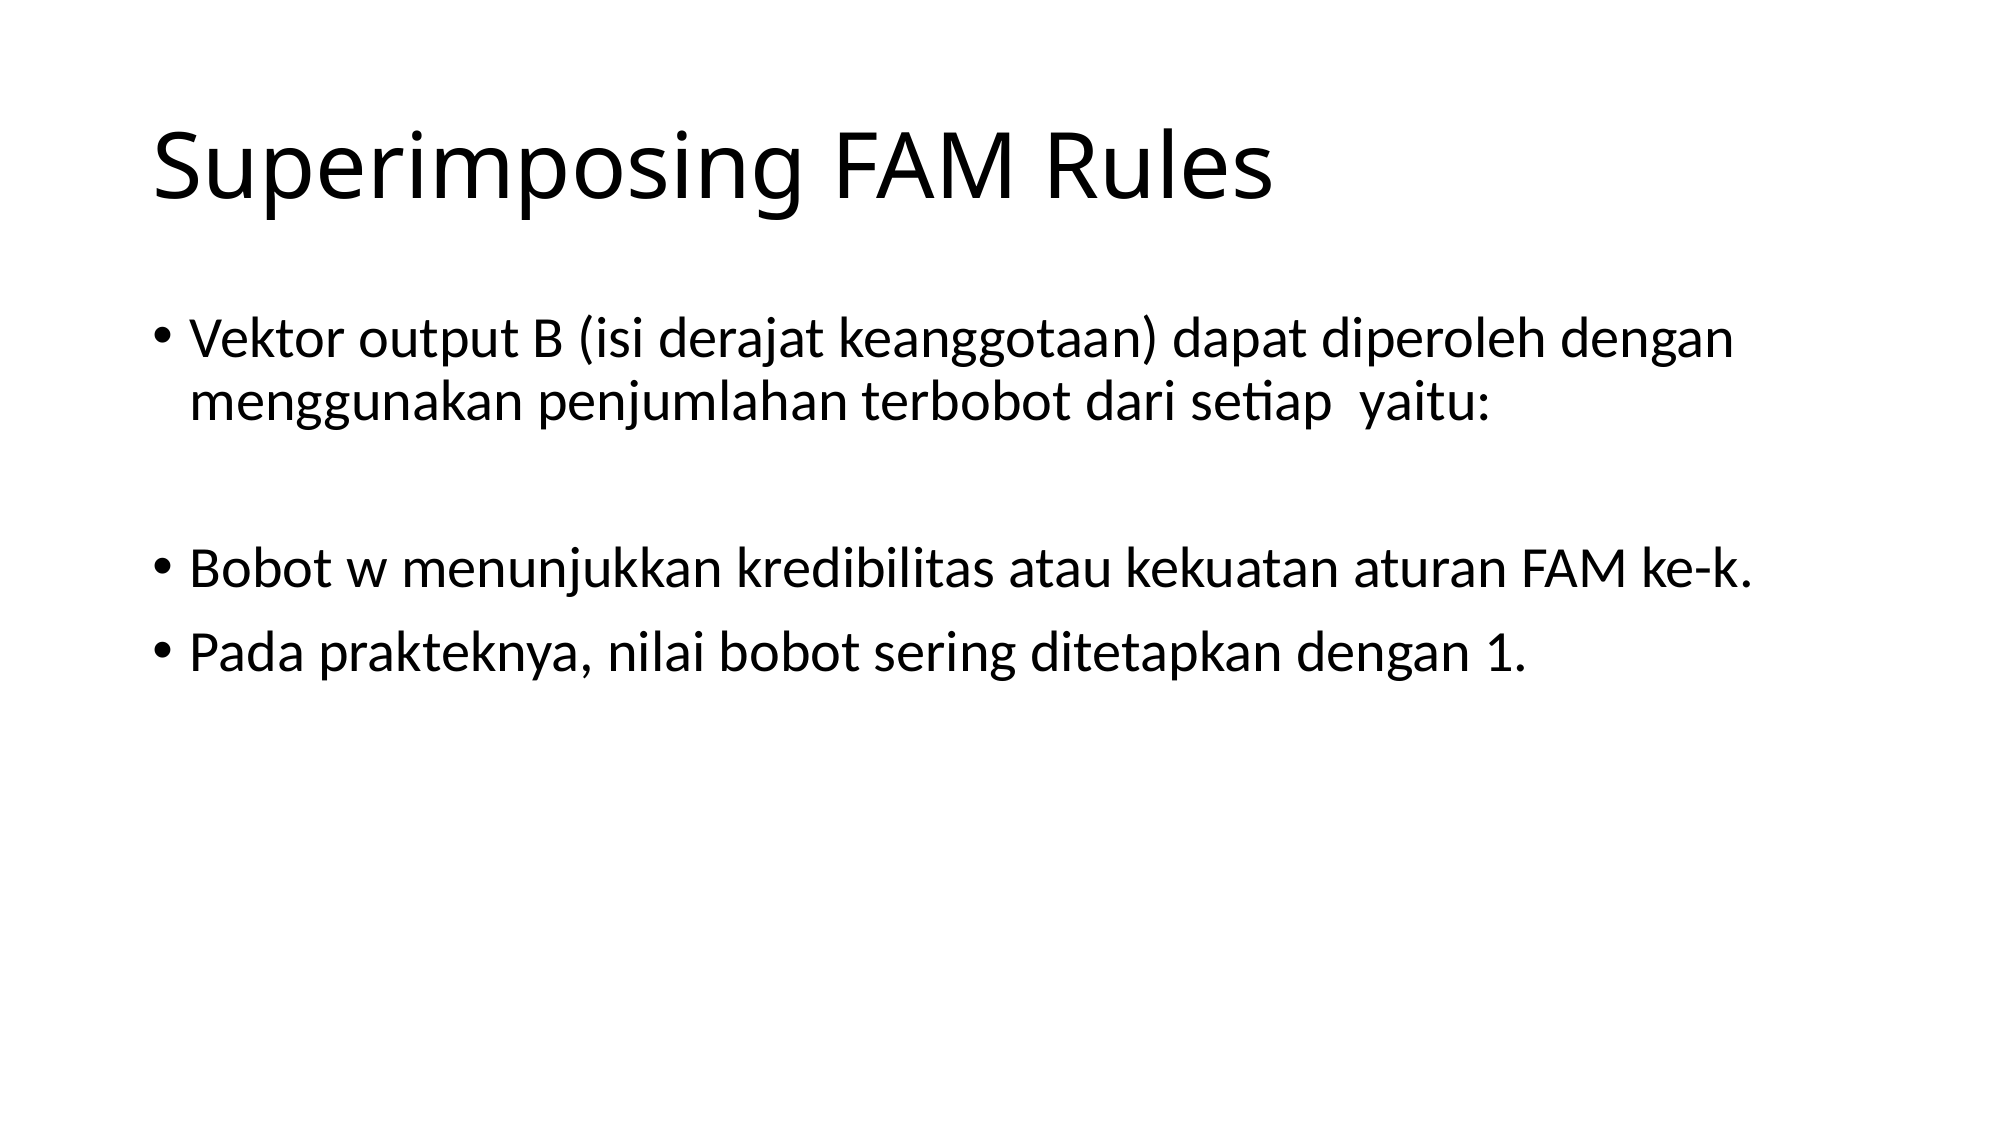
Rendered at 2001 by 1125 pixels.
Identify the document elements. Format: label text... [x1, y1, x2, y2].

title Superimposing FAM Rules [137, 59, 1863, 278]
